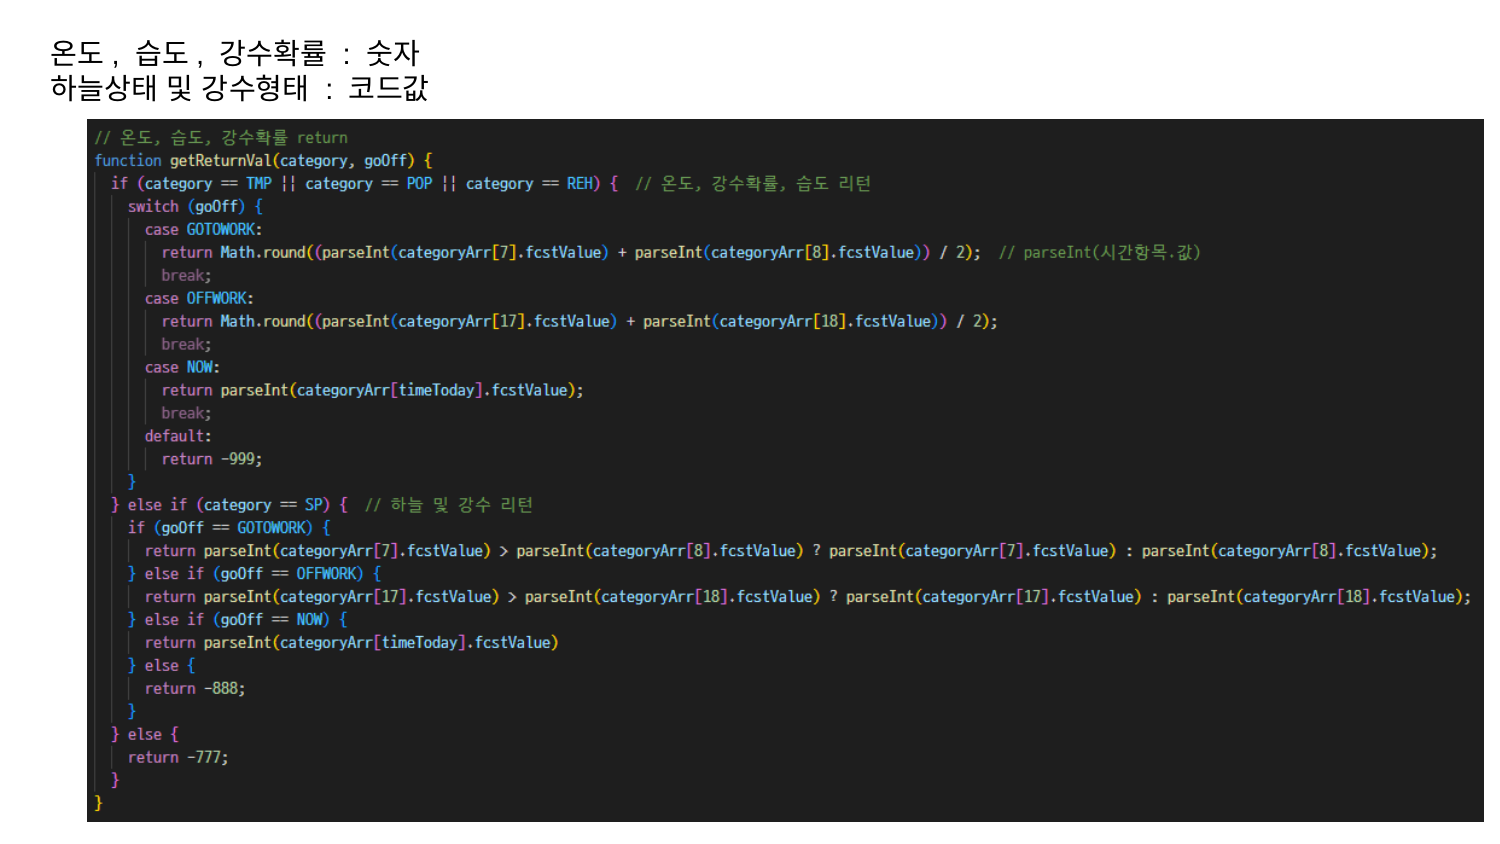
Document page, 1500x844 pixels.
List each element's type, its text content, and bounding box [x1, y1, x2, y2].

text_box 온도, 습도, 강수확률 : 숫자 하늘상태 및 강수형태 : 코드값 [35, 20, 1192, 120]
picture [86, 118, 1484, 822]
